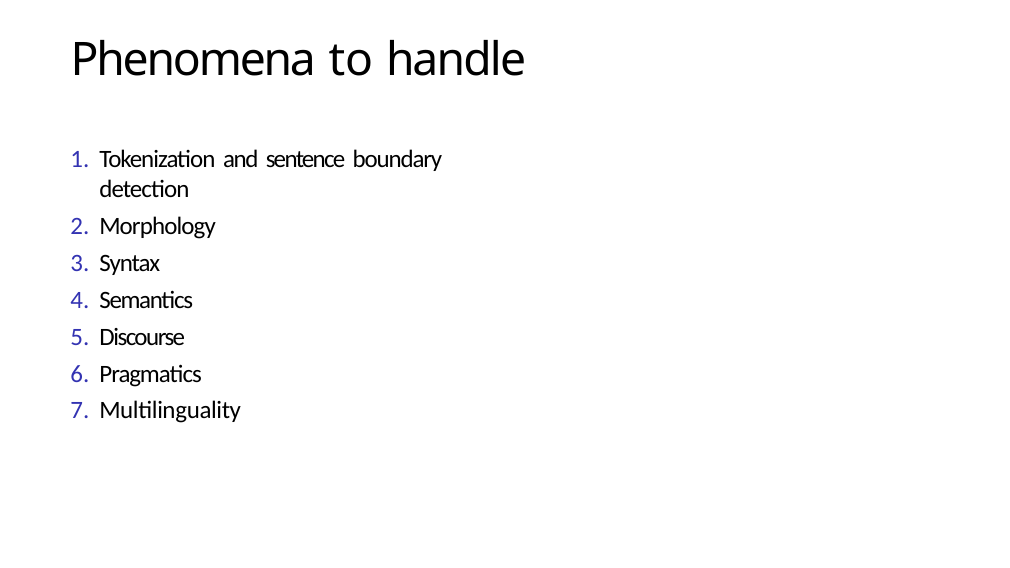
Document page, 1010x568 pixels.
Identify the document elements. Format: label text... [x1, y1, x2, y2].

text_box Tokenization and sentence boundary detection Morphology Syntax Semantics Discourse Pragmatics Multilinguality [68, 133, 538, 424]
title Phenomena to handle [68, 10, 555, 108]
